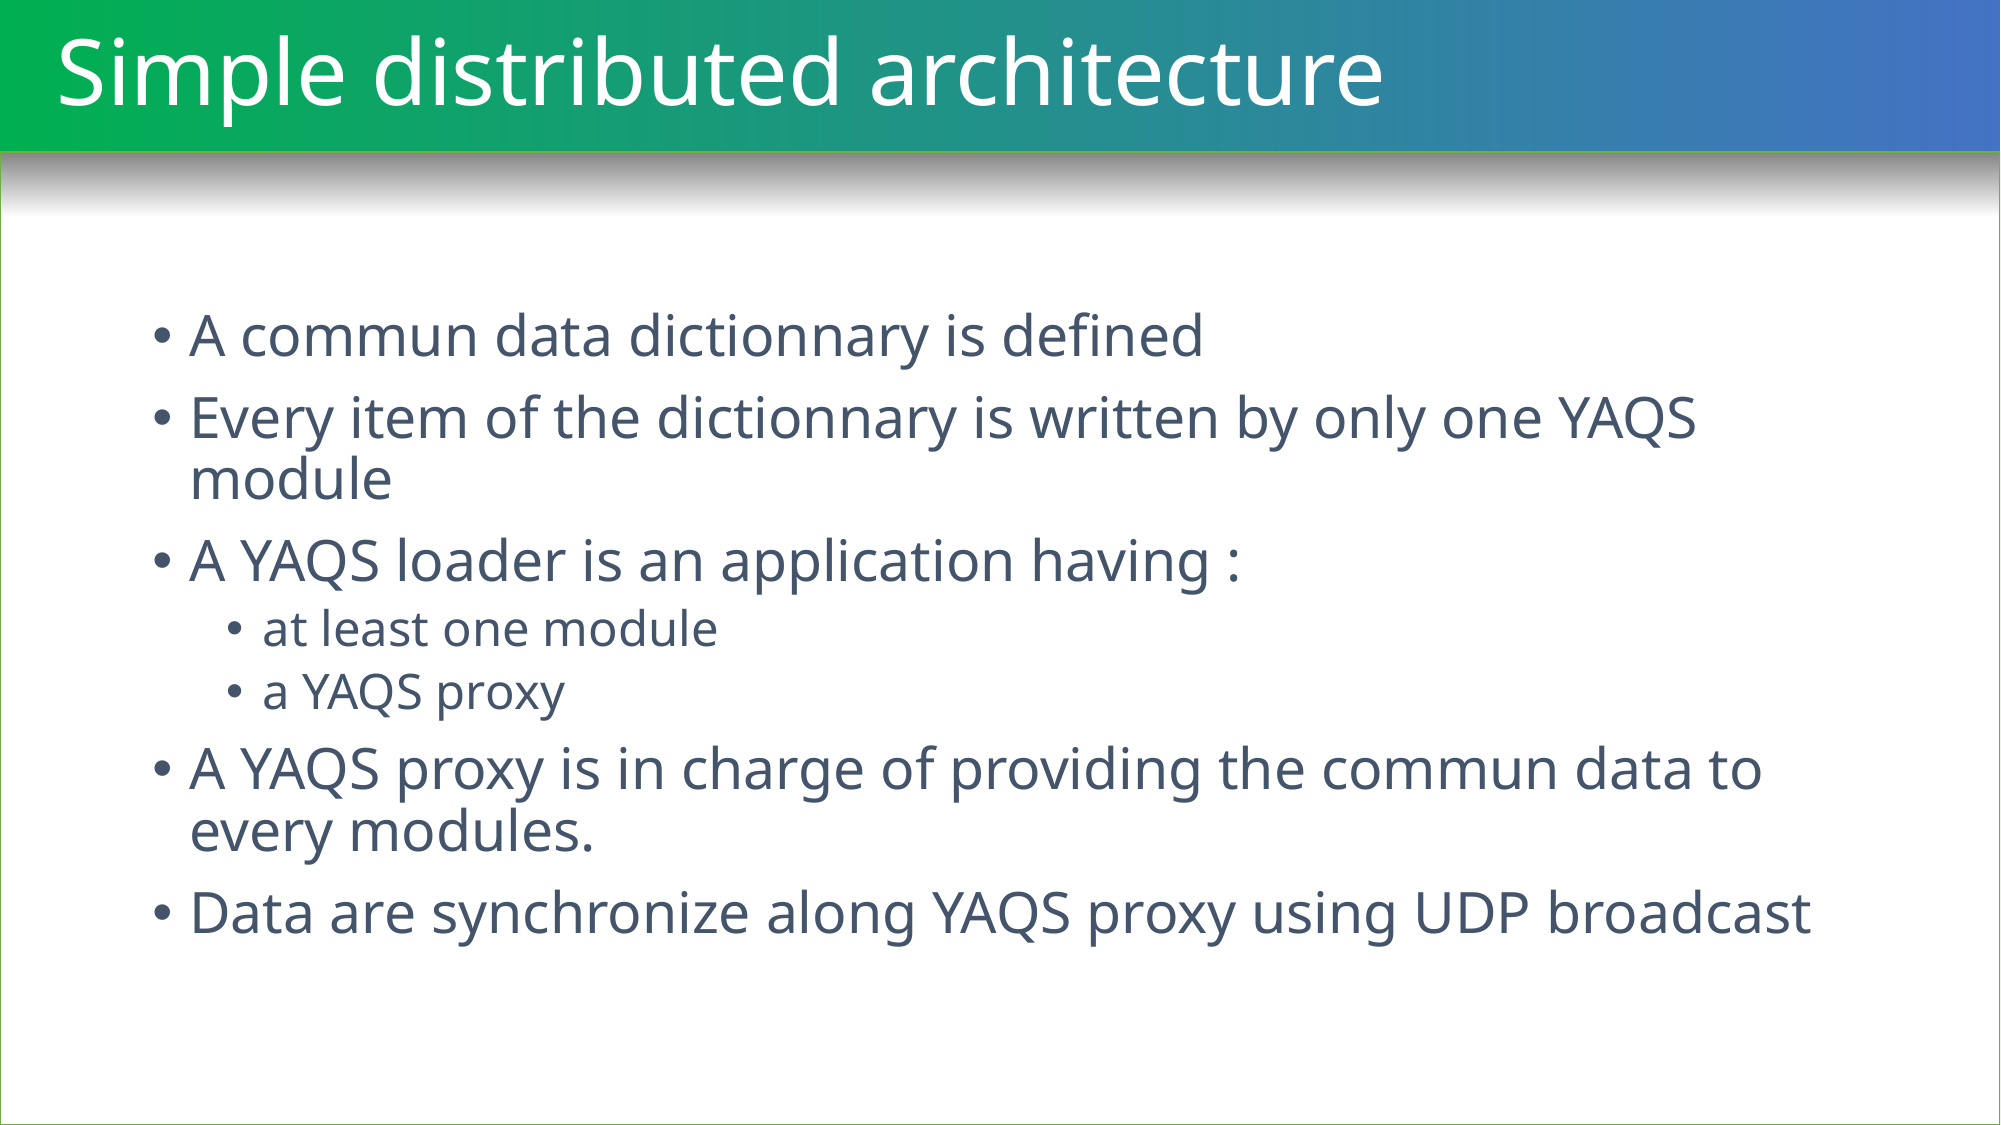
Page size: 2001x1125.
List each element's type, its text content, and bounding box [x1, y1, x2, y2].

list A commun data dictionnary is defined Every item of the dictionnary is written by only one YAQS module A YAQS loader is an application having : at least one module a YAQS proxy A YAQS proxy is in charge of providing the commun data to every modules. Data are synchronize along YAQS proxy using UDP broadcast [137, 299, 1863, 1014]
title Simple distributed architecture [41, 0, 1955, 152]
